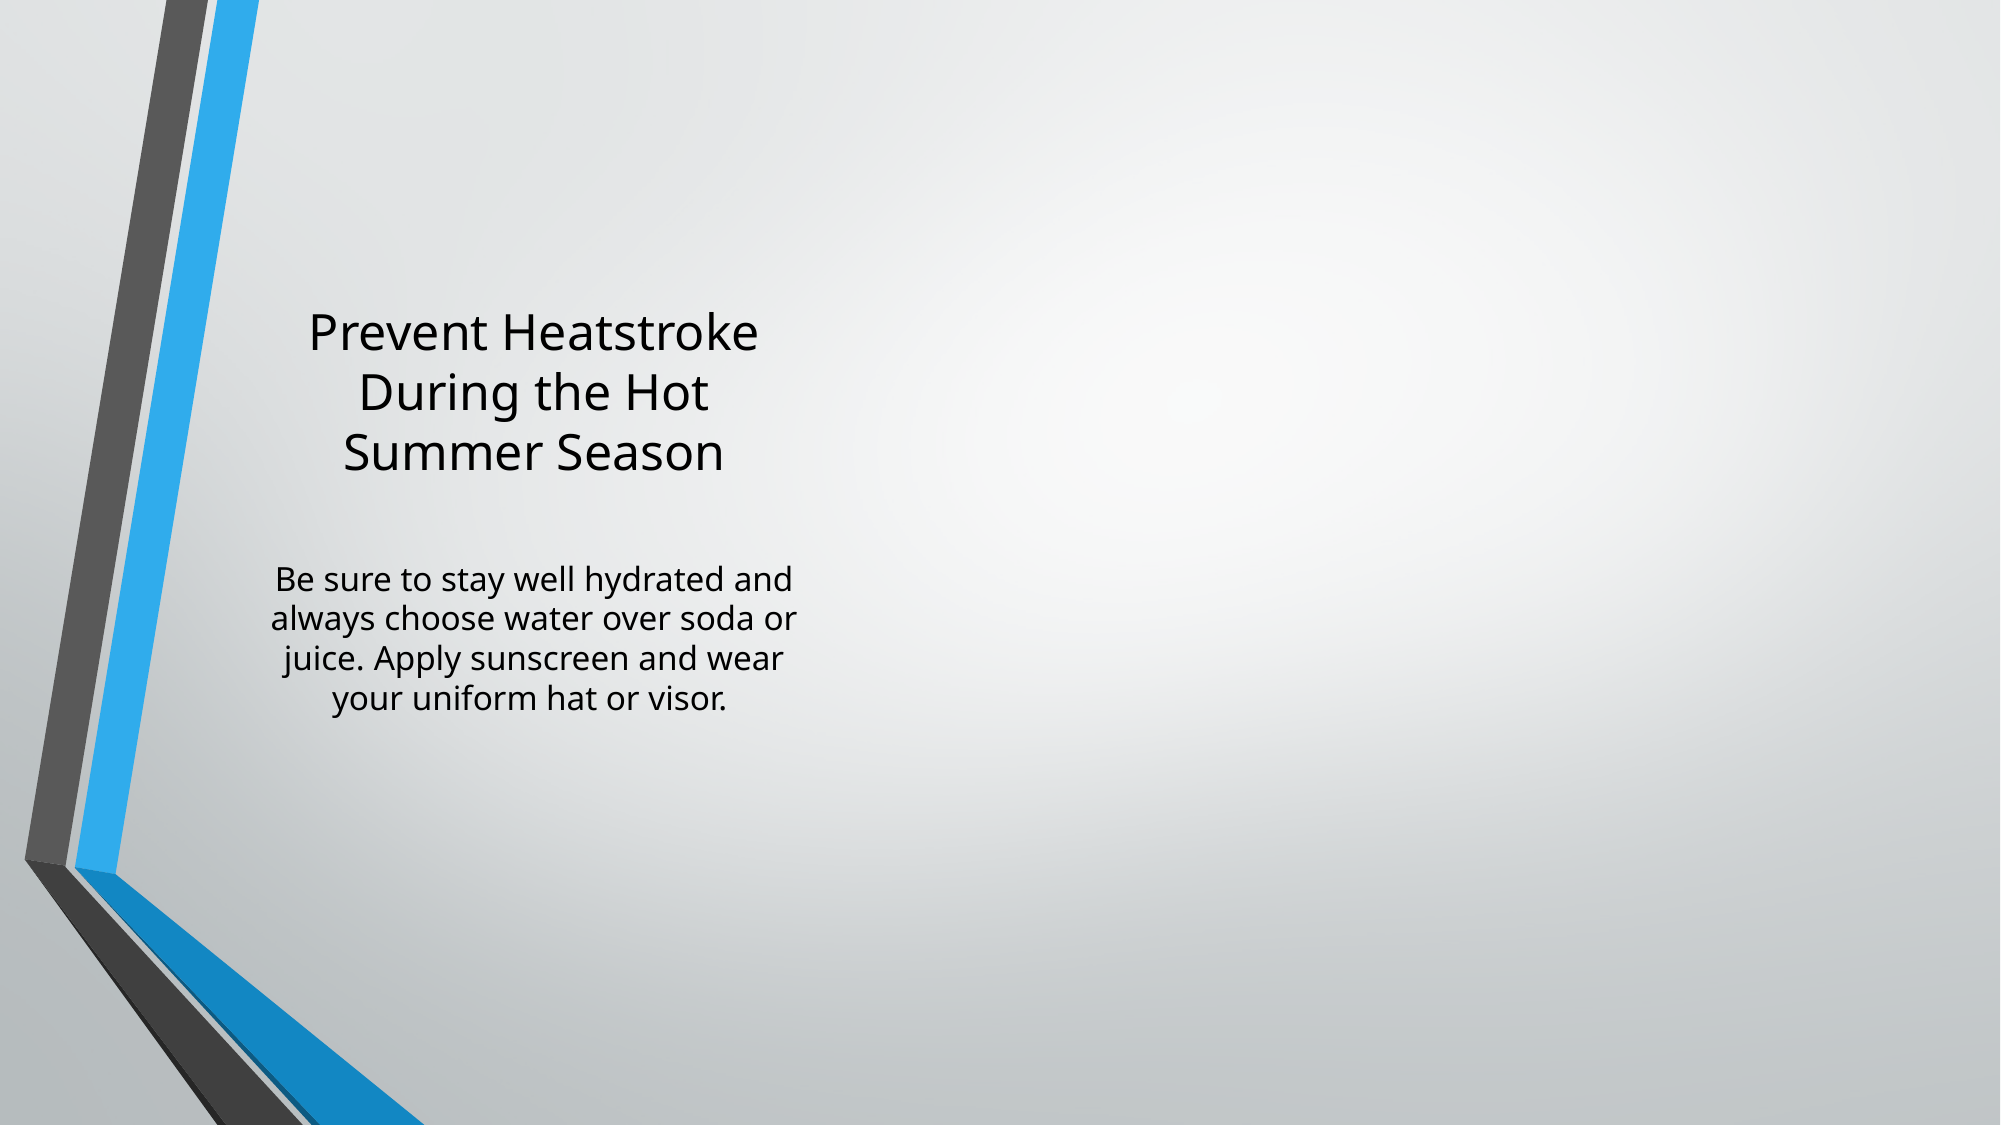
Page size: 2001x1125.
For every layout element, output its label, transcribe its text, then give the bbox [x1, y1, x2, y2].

list Be sure to stay well hydrated and always choose water over soda or juice. Apply sunscreen and wear your uniform hat or visor. [243, 487, 826, 788]
title Prevent Heatstroke During the Hot Summer Season [243, 262, 826, 487]
